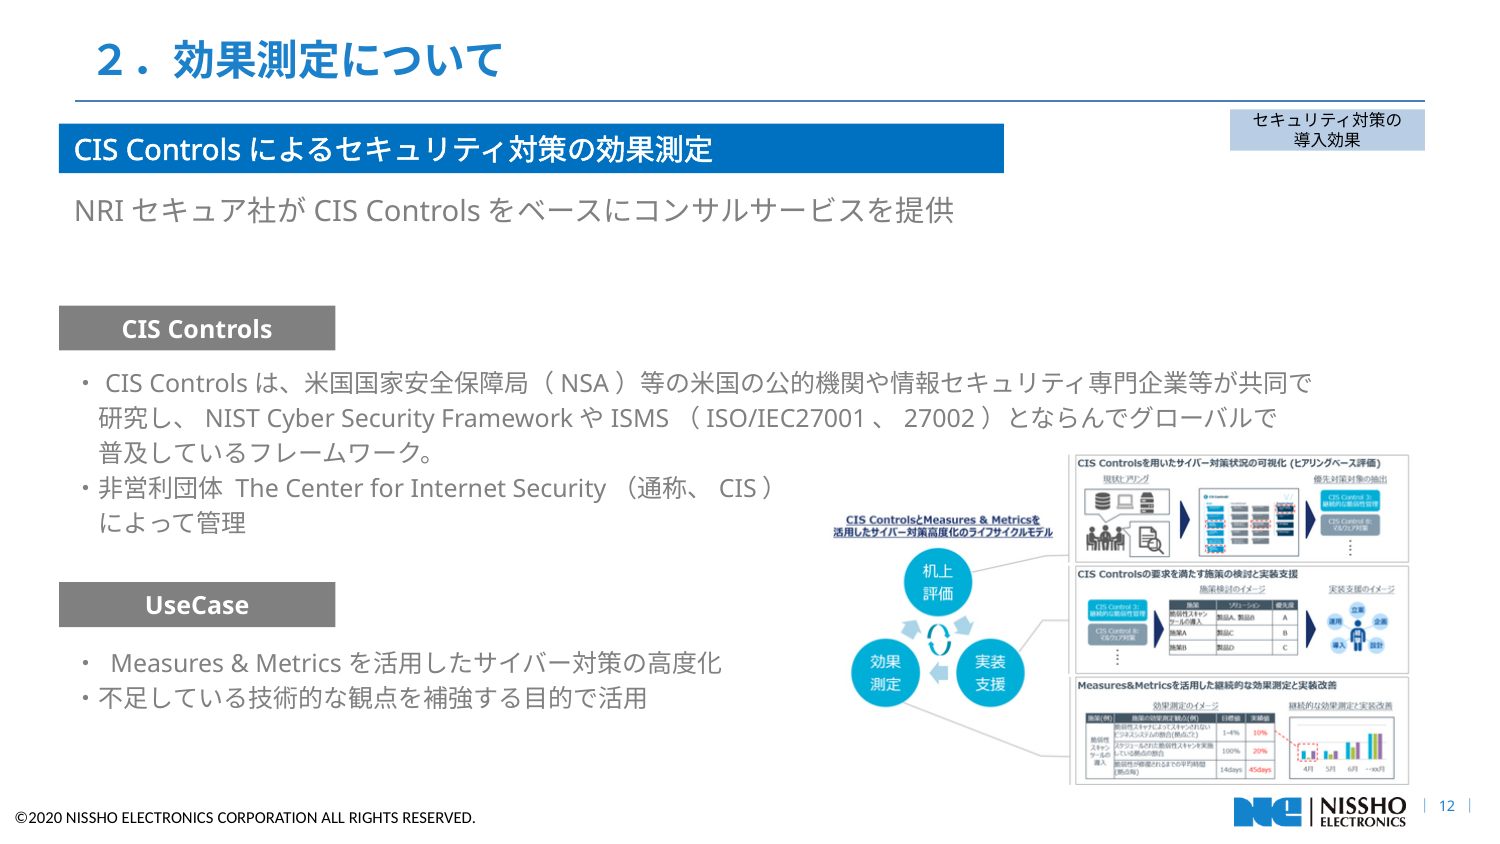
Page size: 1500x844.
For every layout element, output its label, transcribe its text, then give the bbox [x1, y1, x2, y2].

text_box CIS Controlsによるセキュリティ対策の効果測定 [58, 123, 1004, 174]
text_box CIS Controls [59, 305, 336, 351]
text_box ・ Measures & Metricsを活用したサイバー対策の高度化 ・不足している技術的な観点を補強する目的で活用 [58, 639, 815, 720]
text_box セキュリティ対策の導入効果 [1230, 109, 1425, 151]
text_box NRIセキュア社がCIS Controlsをベースにコンサルサービスを提供 [59, 184, 1453, 235]
text_box ・CIS Controlsは、米国国家安全保障局（NSA）等の米国の公的機関や情報セキュリティ専門企業等が共同で 研究し、NIST Cyber Security FrameworkやISMS（ISO/IEC27001、27002）とならんでグローバルで 普及しているフレームワーク。 ・非営利団体 The Center for Internet Security（通称、CIS） によって管理 [58, 360, 1365, 545]
picture [820, 454, 1426, 785]
title ２．効果測定について [75, 16, 1425, 100]
text_box UseCase [59, 582, 336, 628]
picture [1234, 797, 1406, 827]
